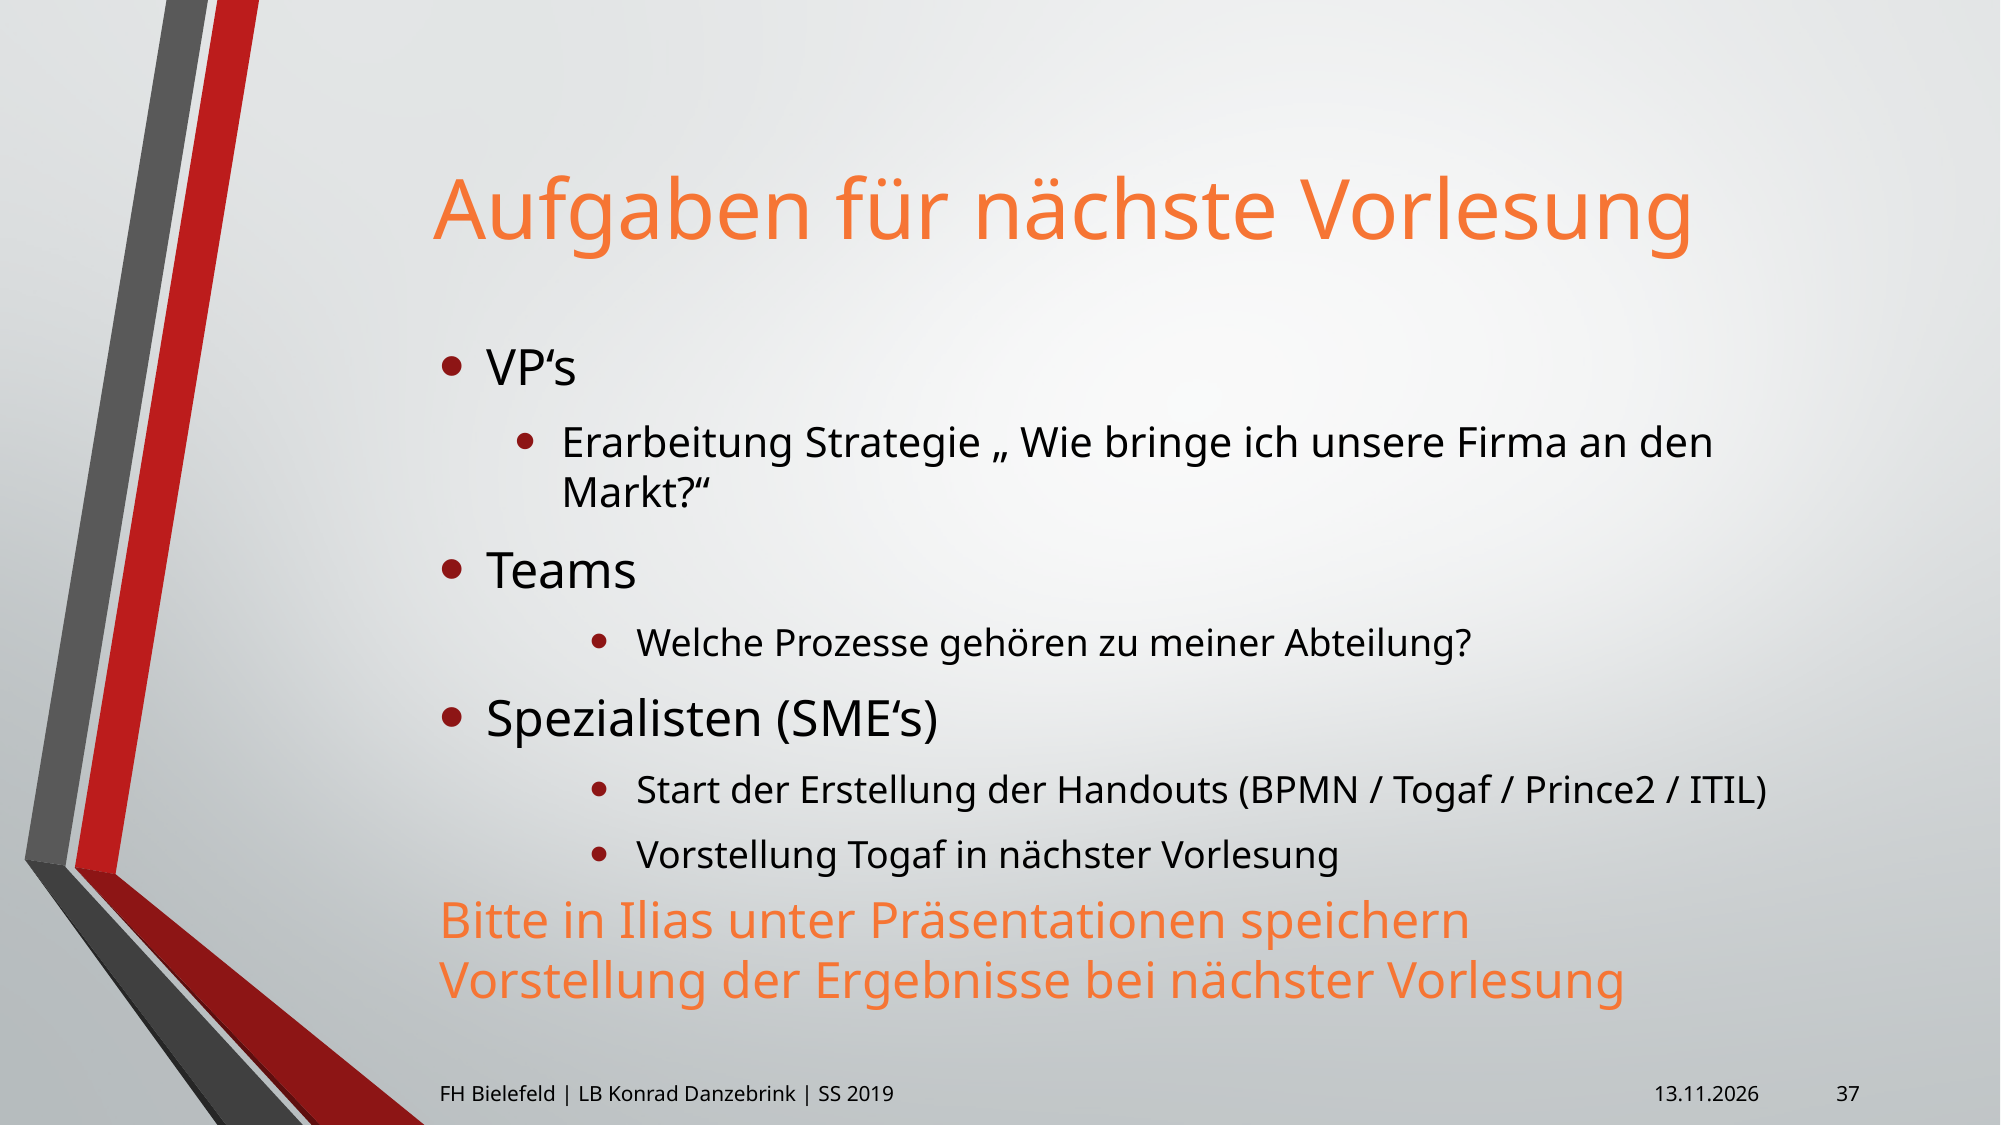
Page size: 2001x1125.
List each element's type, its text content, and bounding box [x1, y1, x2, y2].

slide_number 37 [1784, 1064, 1875, 1125]
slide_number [1587, 1065, 1775, 1125]
footer FH Bielefeld | LB Konrad Danzebrink | SS 2019 [424, 1065, 1587, 1125]
list VP‘s Erarbeitung Strategie „ Wie bringe ich unsere Firma an den Markt?“ Teams Welche Prozesse gehören zu meiner Abteilung? Spezialisten (SME‘s) Start der Erstellung der Handouts (BPMN / Togaf / Prince2 / ITIL) Vorstellung Togaf in nächster Vorlesung Bitte in Ilias unter Präsentationen speichern Vorstellung der Ergebnisse bei nächster Vorlesung [424, 377, 1887, 1037]
title Aufgaben für nächste Vorlesung [243, 112, 1887, 300]
